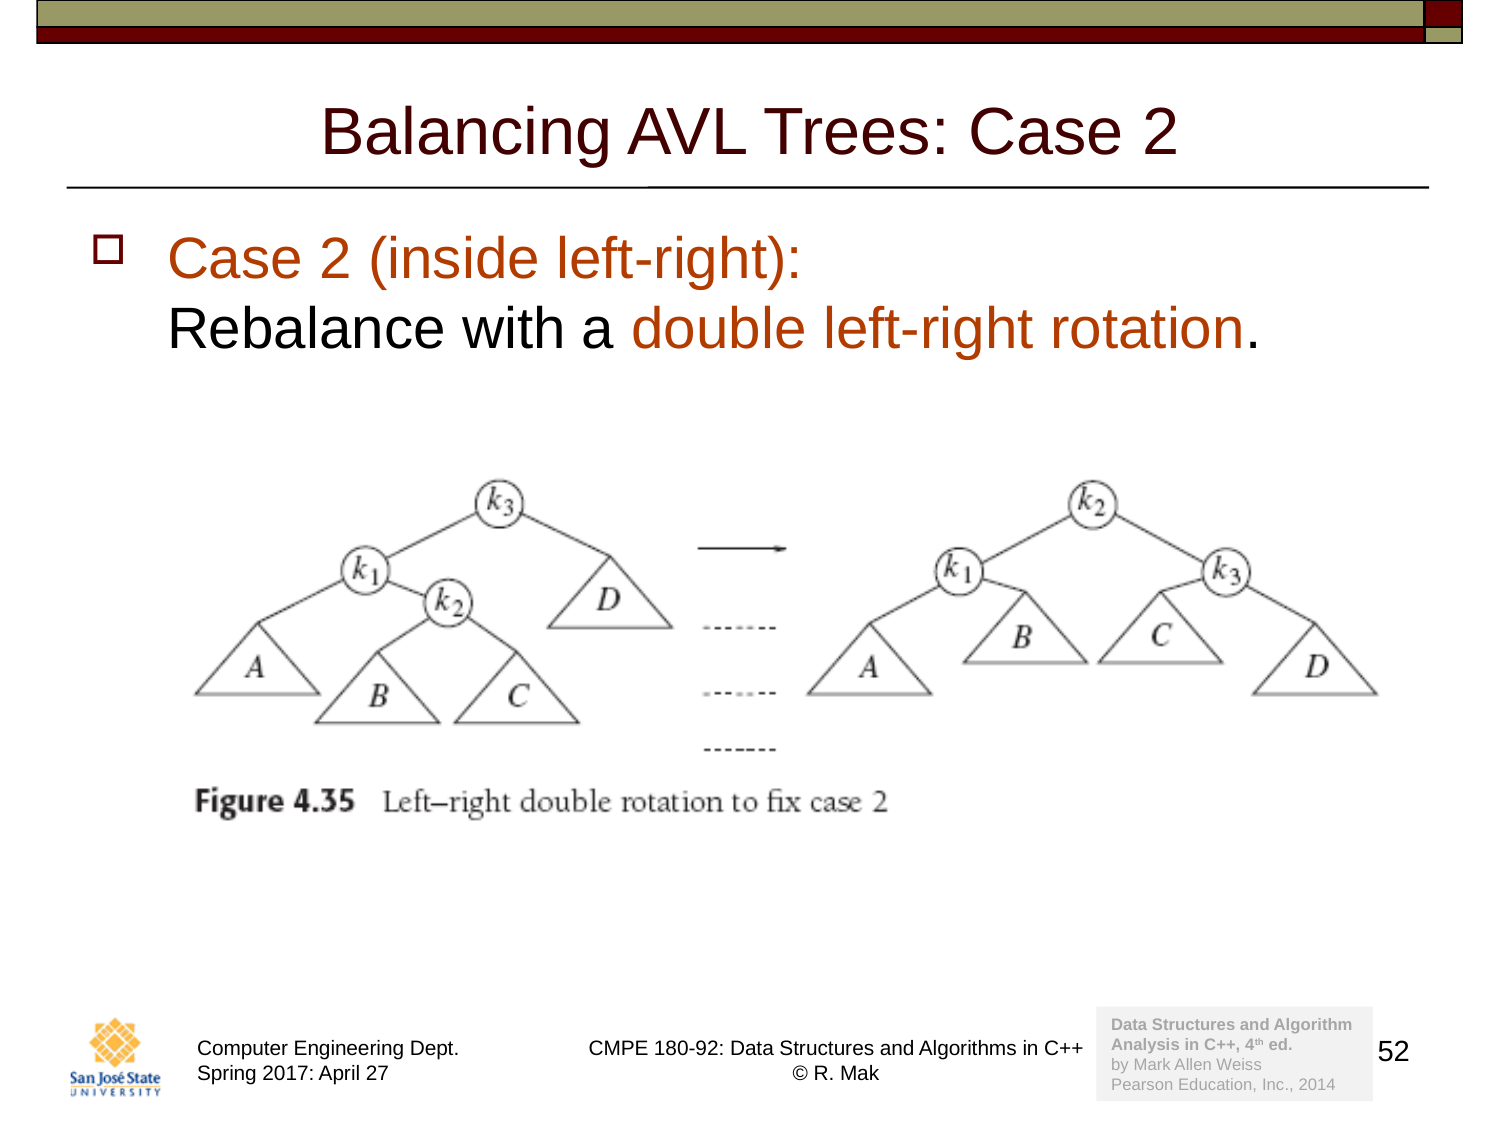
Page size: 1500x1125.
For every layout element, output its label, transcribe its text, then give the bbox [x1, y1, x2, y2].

slide_number 52 [1373, 1025, 1425, 1100]
list Case 2 (inside left-right): Rebalance with a double left-right rotation. [75, 212, 1425, 398]
text_box Data Structures and Algorithm Analysis in C++, 4th ed. by Mark Allen Weiss Pearson Education, Inc., 2014 [1096, 1006, 1373, 1102]
picture [60, 1012, 166, 1112]
picture [137, 422, 1407, 848]
title Balancing AVL Trees: Case 2 [75, 67, 1425, 175]
